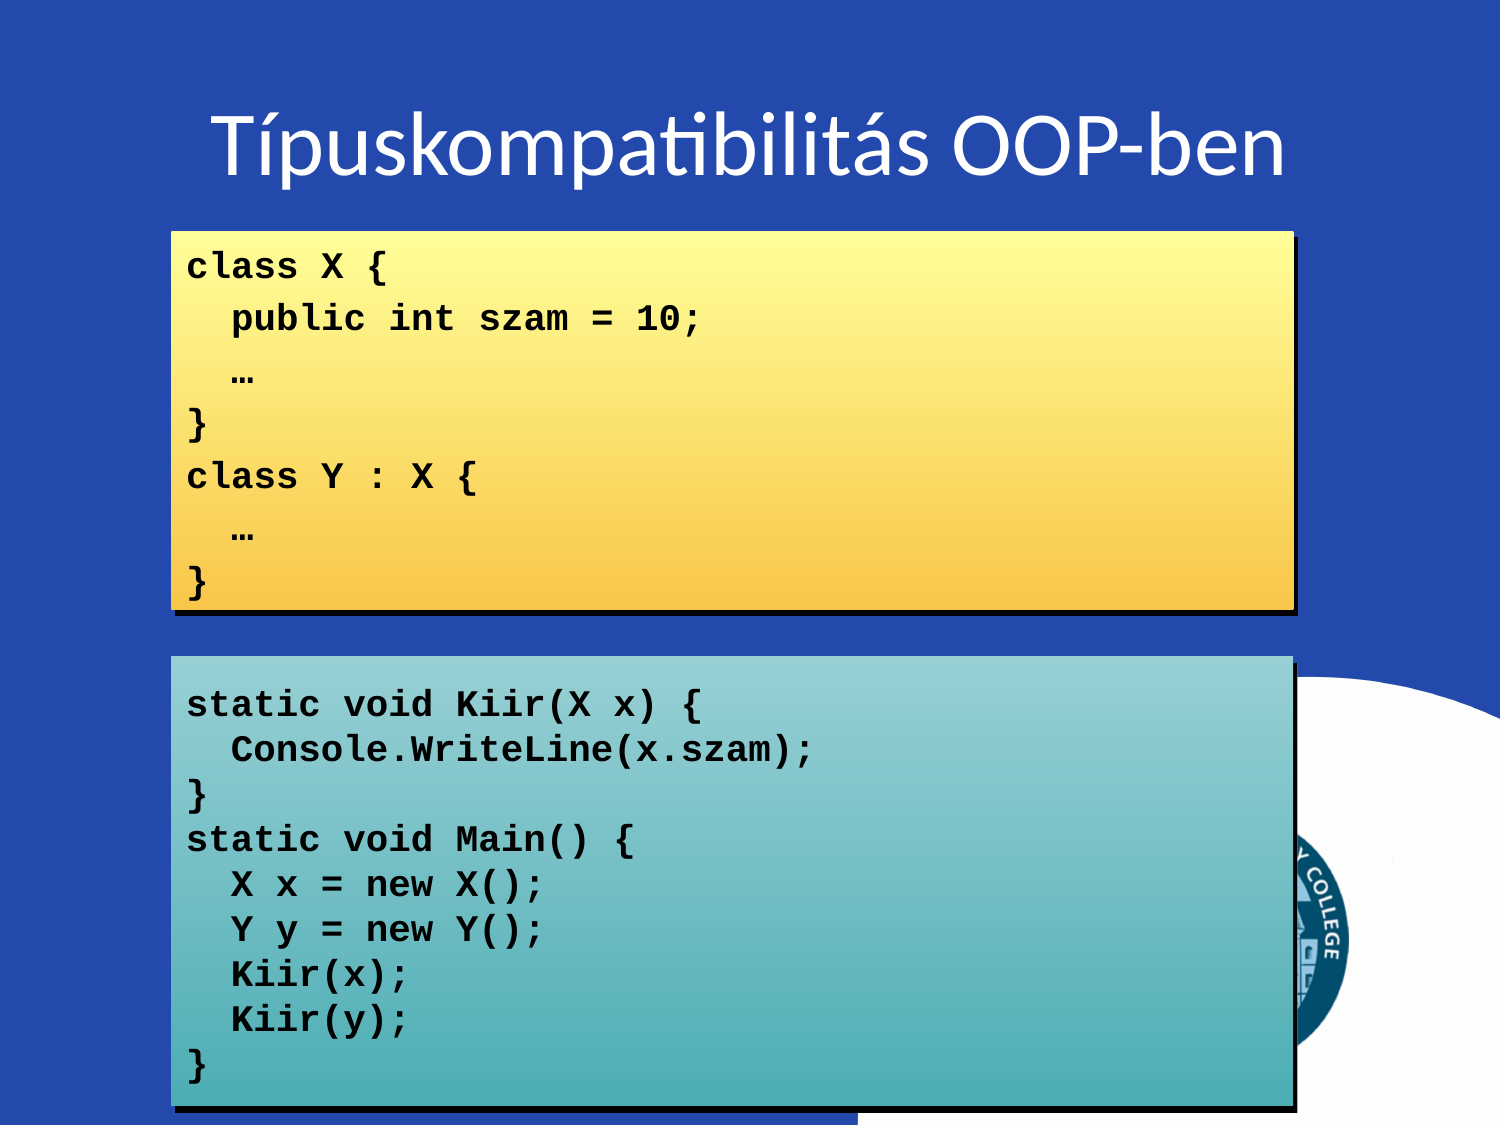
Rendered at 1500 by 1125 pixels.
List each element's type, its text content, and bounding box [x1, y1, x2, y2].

text_box static void Kiir(X x) { Console.WriteLine(x.szam); } static void Main() { X x = new X(); Y y = new Y(); Kiir(x); Kiir(y); } [171, 656, 1294, 1106]
picture [0, 0, 1500, 1125]
text_box class X { public int szam = 10; … } class Y : X { … } [171, 231, 1294, 610]
title Típuskompatibilitás OOP-ben [75, 45, 1425, 233]
